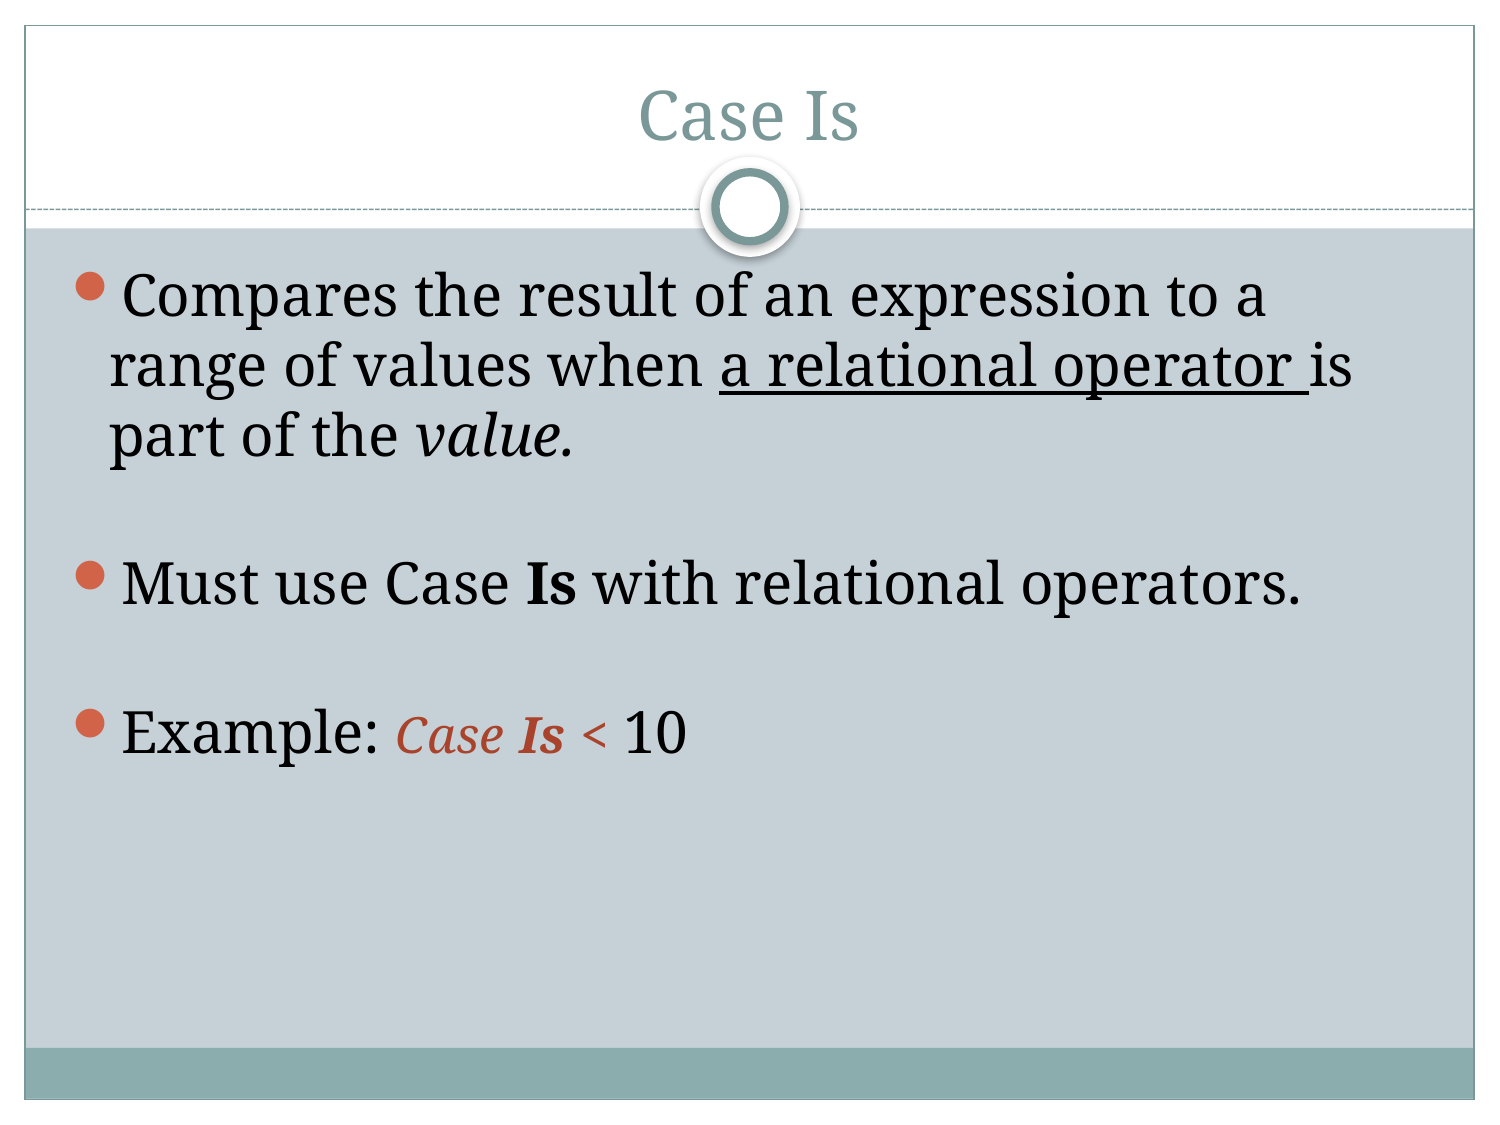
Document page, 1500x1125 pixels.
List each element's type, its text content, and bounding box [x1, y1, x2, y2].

title Case Is [49, 37, 1450, 162]
list Compares the result of an expression to a range of values when a relational operator is part of the value. Must use Case Is with relational operators. Example: Case Is < 10 [49, 250, 1445, 1001]
